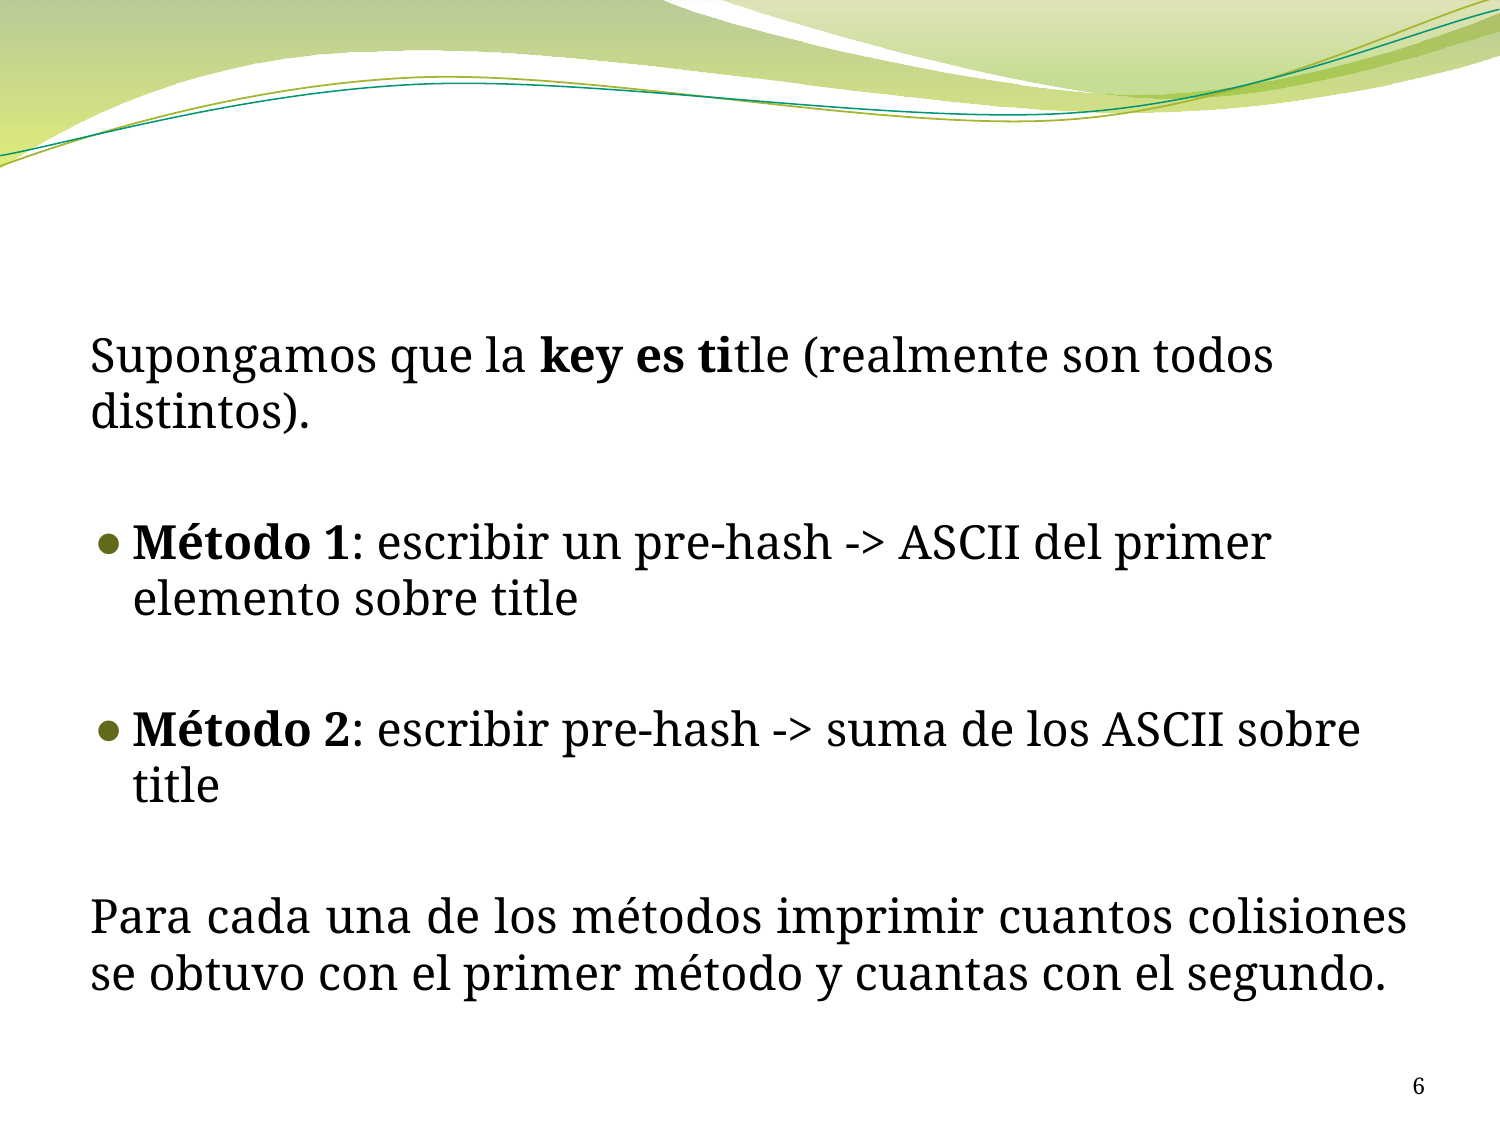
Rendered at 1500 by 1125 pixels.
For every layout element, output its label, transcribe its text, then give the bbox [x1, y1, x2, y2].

list Supongamos que la key es title (realmente son todos distintos). Método 1: escribir un pre-hash -> ASCII del primer elemento sobre title Método 2: escribir pre-hash -> suma de los ASCII sobre title Para cada una de los métodos imprimir cuantos colisiones se obtuvo con el primer método y cuantas con el segundo. [75, 317, 1425, 1038]
slide_number 6 [1299, 1042, 1425, 1103]
